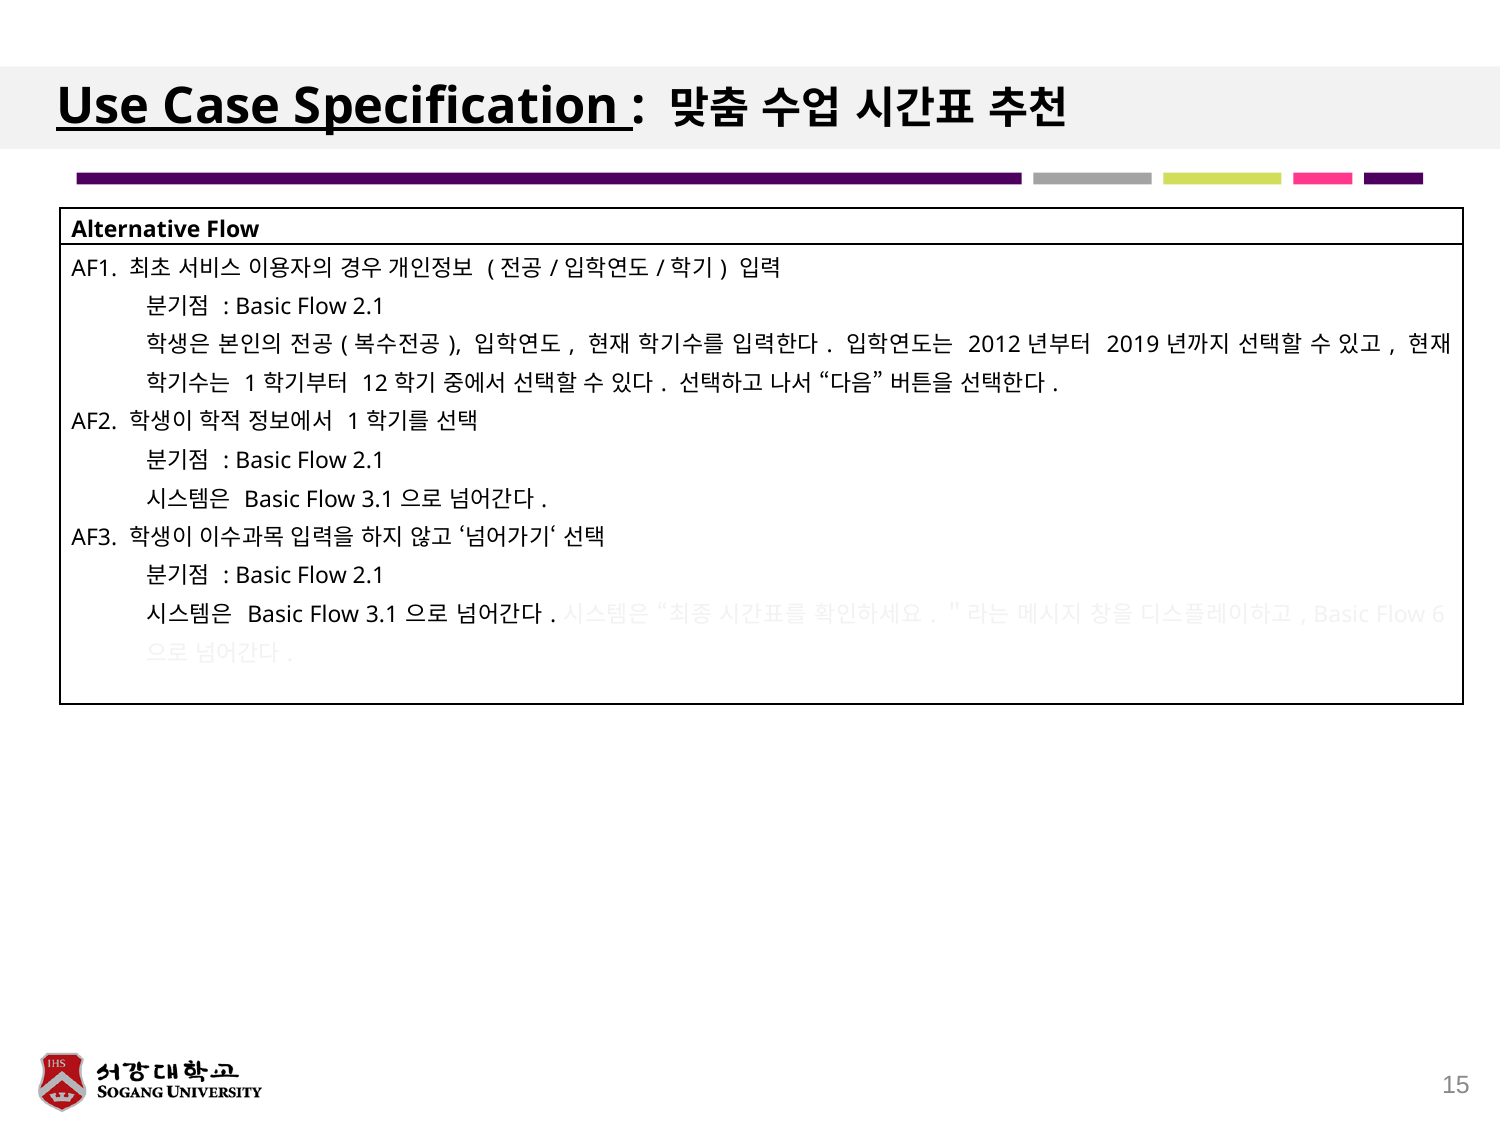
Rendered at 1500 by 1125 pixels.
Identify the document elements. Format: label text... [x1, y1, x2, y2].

title Use Case Specification : 맞춤 수업 시간표 추천 [41, 64, 1459, 149]
slide_number 15 [1147, 1053, 1485, 1114]
table_cell AF1. 최초 서비스 이용자의 경우 개인정보 (전공/입학연도/학기) 입력 분기점 : Basic Flow 2.1 학생은 본인의 전공(복수전공), 입학연도, 현재 학기수를 입력한다. 입학연도는 2012년부터 2019년까지 선택할 수 있고, 현재 학기수는 1학기부터 12학기 중에서 선택할 수 있다. 선택하고 나서 “다음” 버튼을 선택한다. AF2. 학생이 학적 정보에서 1학기를 선택 분기점 : Basic Flow 2.1 시스템은 Basic Flow 3.1으로 넘어간다. AF3. 학생이 이수과목 입력을 하지 않고 ‘넘어가기‘ 선택 분기점 : Basic Flow 2.1 시스템은 Basic Flow 3.1으로 넘어간다.시스템은 “최종 시간표를 확인하세요.＂라는 메시지 창을 디스플레이하고, Basic Flow 6으로 넘어간다. [61, 245, 1462, 703]
table_header Alternative Flow [61, 209, 1462, 243]
picture [0, 1031, 294, 1125]
